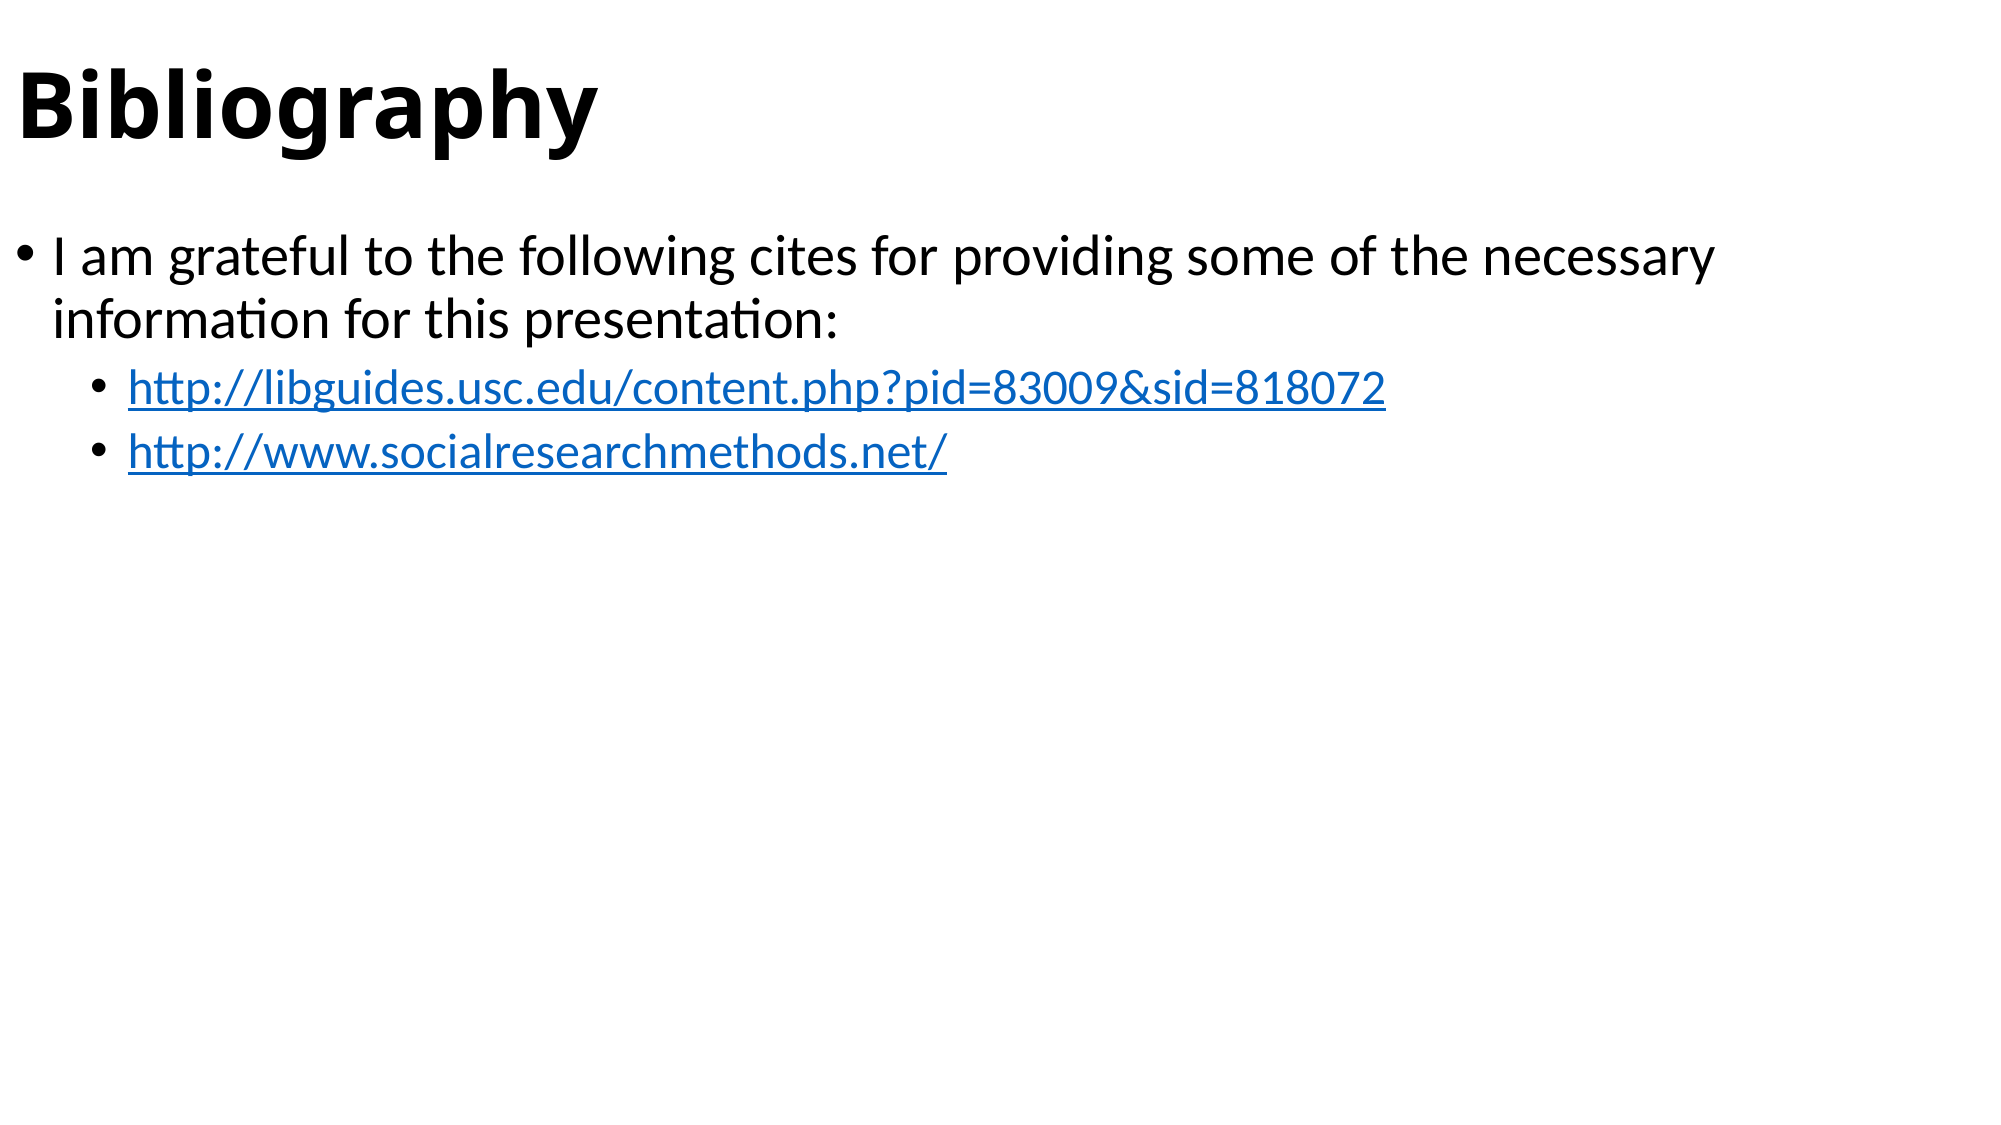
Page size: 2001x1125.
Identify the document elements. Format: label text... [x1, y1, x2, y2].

title Bibliography [0, 0, 1725, 217]
list I am grateful to the following cites for providing some of the necessary information for this presentation: http://libguides.usc.edu/content.php?pid=83009&sid=818072 http://www.socialresearchmethods.net/ [0, 217, 2000, 1125]
